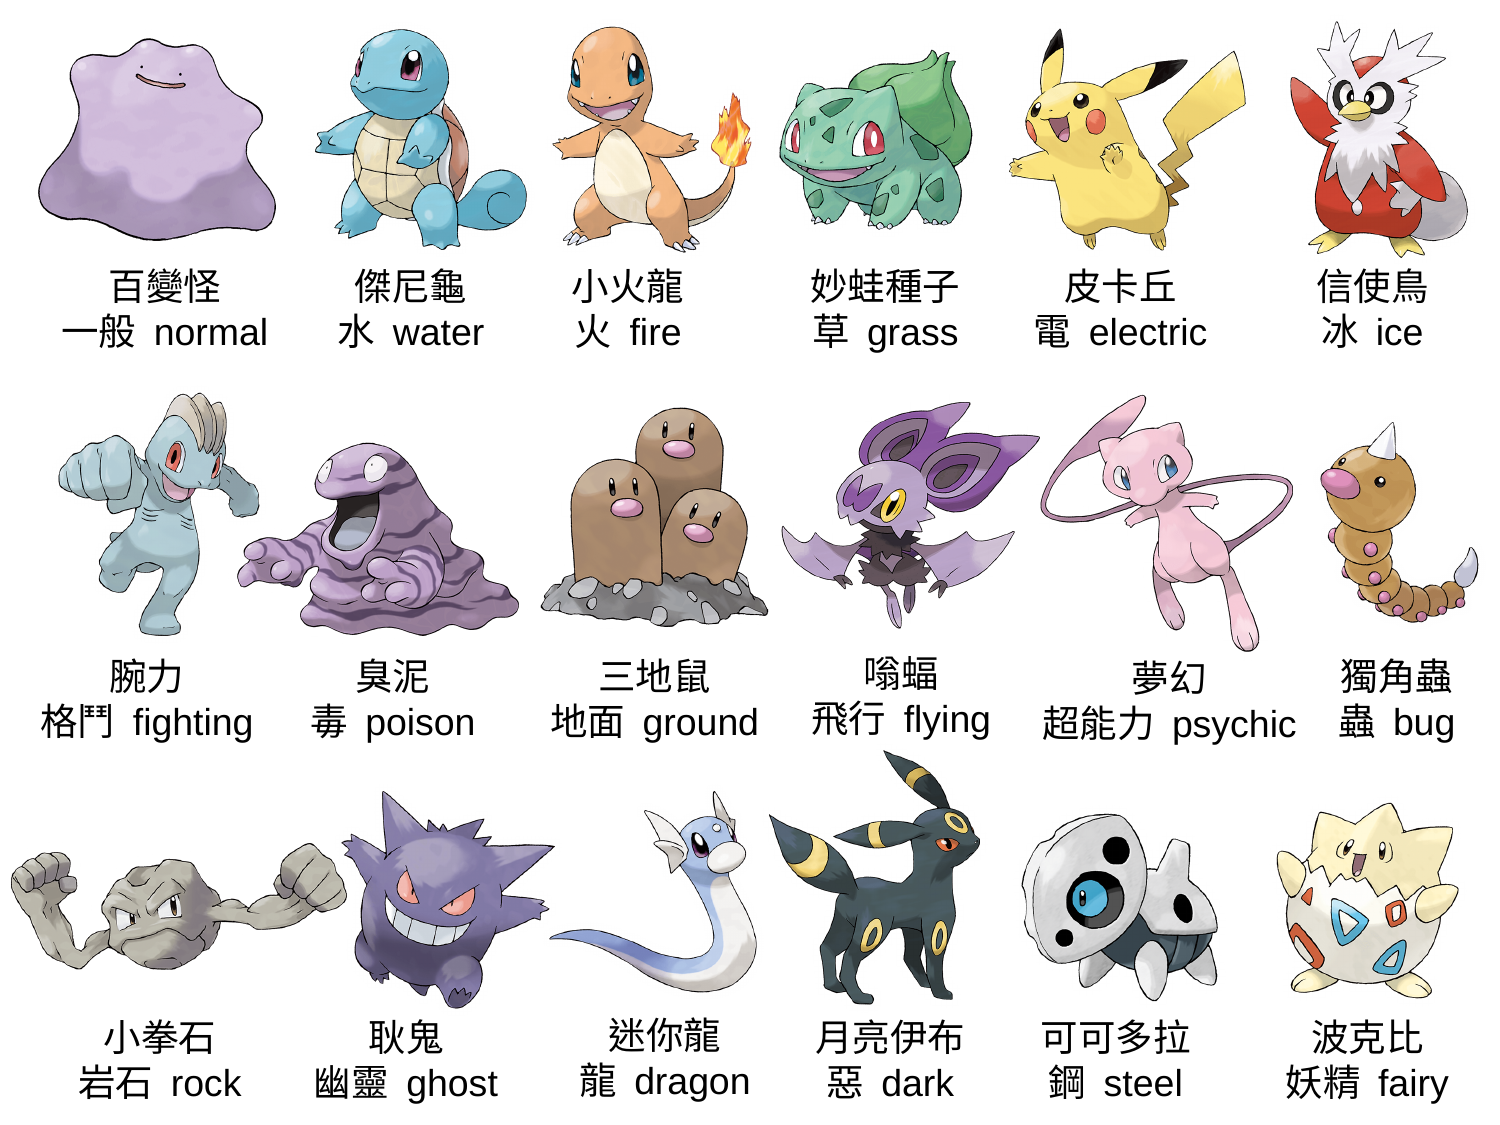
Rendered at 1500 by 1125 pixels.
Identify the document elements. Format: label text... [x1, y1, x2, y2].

text_box 耿鬼 幽靈 ghost [294, 1040, 569, 1112]
text_box 妙蛙種子 草 grass [723, 279, 958, 360]
text_box 臭泥 毒 poison [280, 699, 492, 750]
picture [3, 732, 1500, 1081]
text_box 小火龍 火 fire [465, 276, 723, 361]
picture [0, 0, 1500, 298]
text_box 可可多拉 鋼 steel [953, 1022, 1205, 1112]
picture [21, 360, 1500, 699]
text_box 三地鼠 地面 ground [492, 675, 738, 750]
text_box 獨角蟲 蟲 bug [1234, 649, 1500, 750]
text_box 皮卡丘 電 electric [958, 279, 1210, 361]
text_box 腕力 格鬥 fighting [13, 645, 280, 732]
text_box 波克比 妖精 fairy [1205, 1046, 1500, 1112]
text_box 夢幻 超能力 psychic [1007, 670, 1332, 753]
text_box 信使鳥 冰 ice [1210, 280, 1500, 361]
text_box 傑尼龜 水 water [298, 276, 465, 361]
text_box 嗡蝠 飛行 flying [738, 670, 1007, 733]
text_box 小拳石 岩石 rock [26, 1081, 294, 1112]
text_box 百變怪 一般 normal [31, 298, 298, 361]
text_box 迷你龍 龍 dragon [502, 1024, 728, 1110]
text_box 月亮伊布 惡 dark [728, 1022, 953, 1112]
